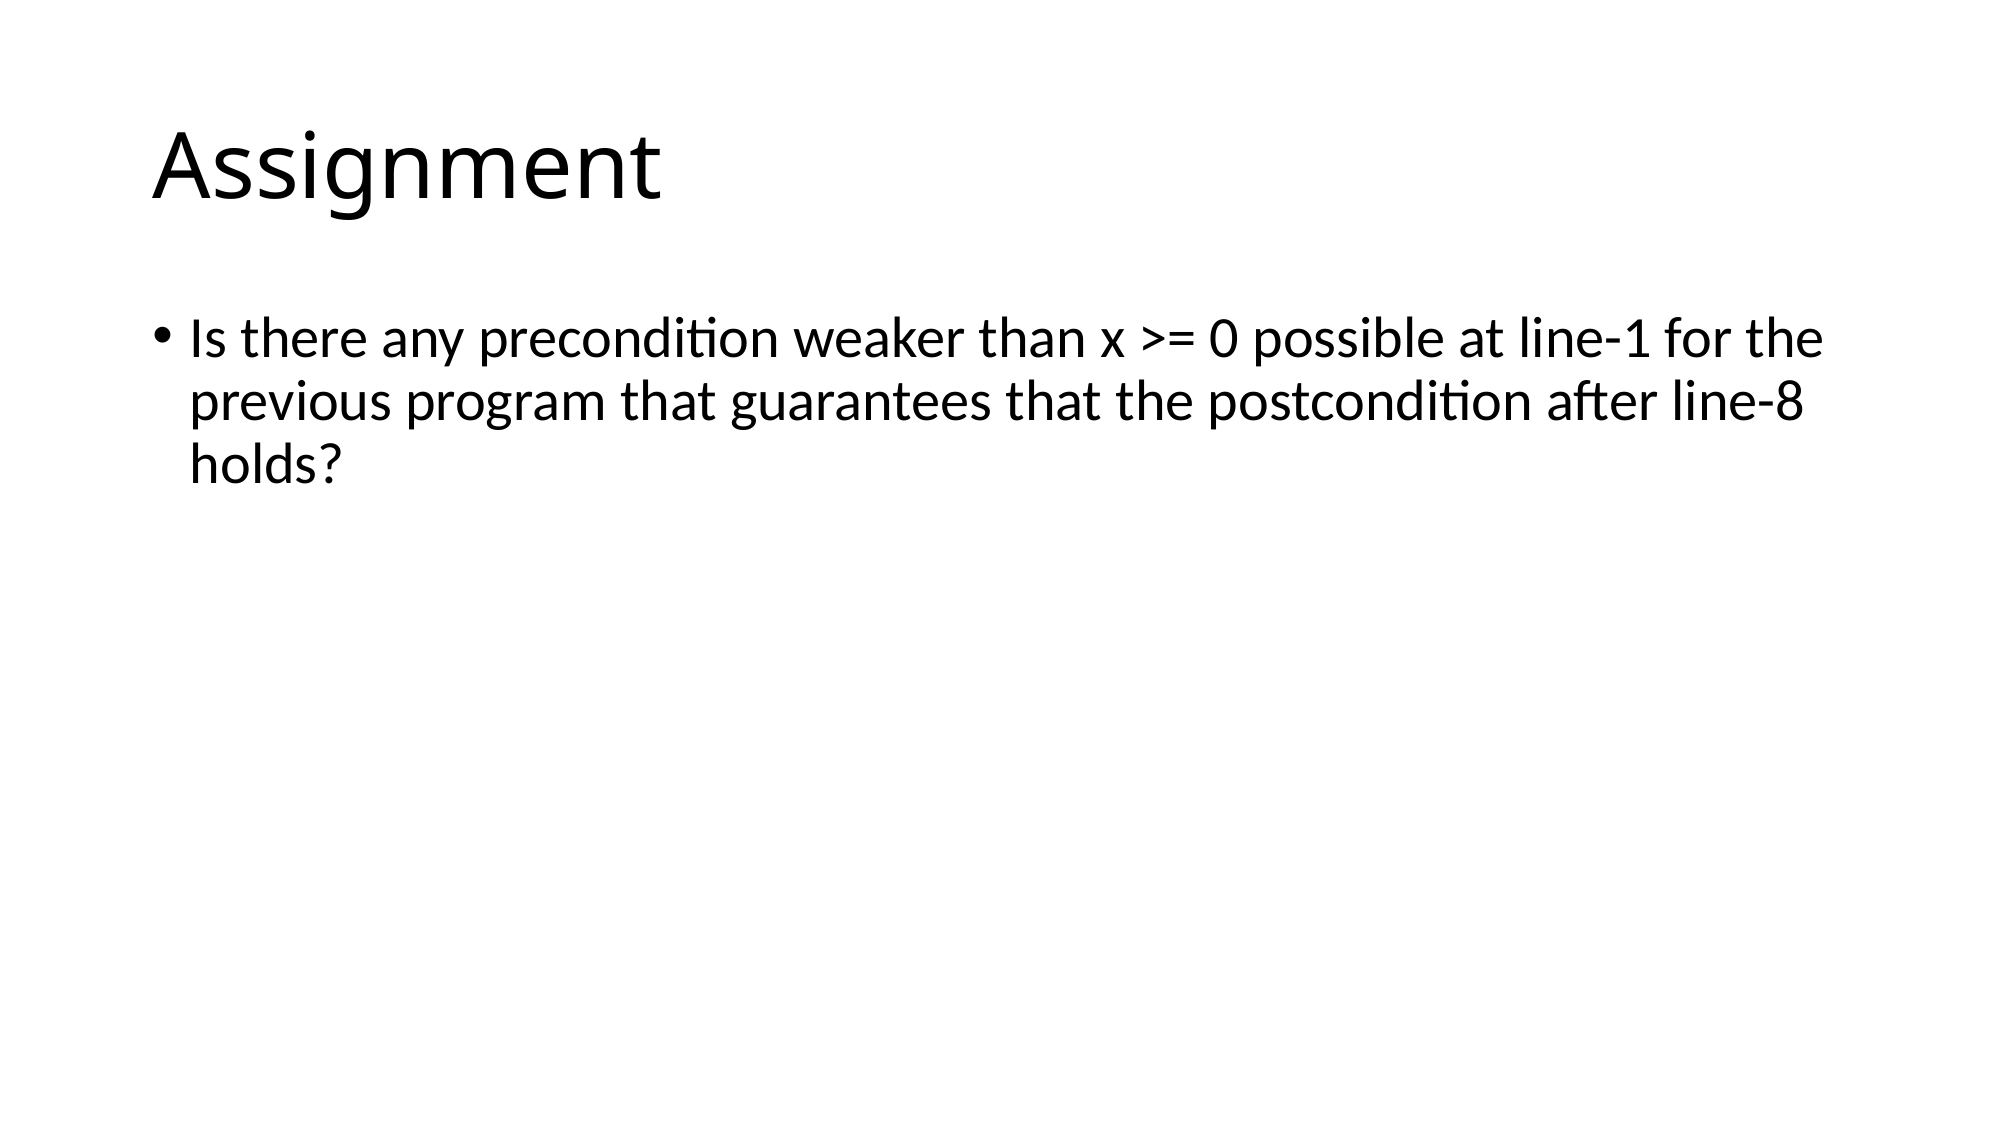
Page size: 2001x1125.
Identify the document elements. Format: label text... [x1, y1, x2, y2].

list Is there any precondition weaker than x >= 0 possible at line-1 for the previous program that guarantees that the postcondition after line-8 holds? [137, 299, 1863, 1014]
title Assignment [137, 59, 1863, 278]
